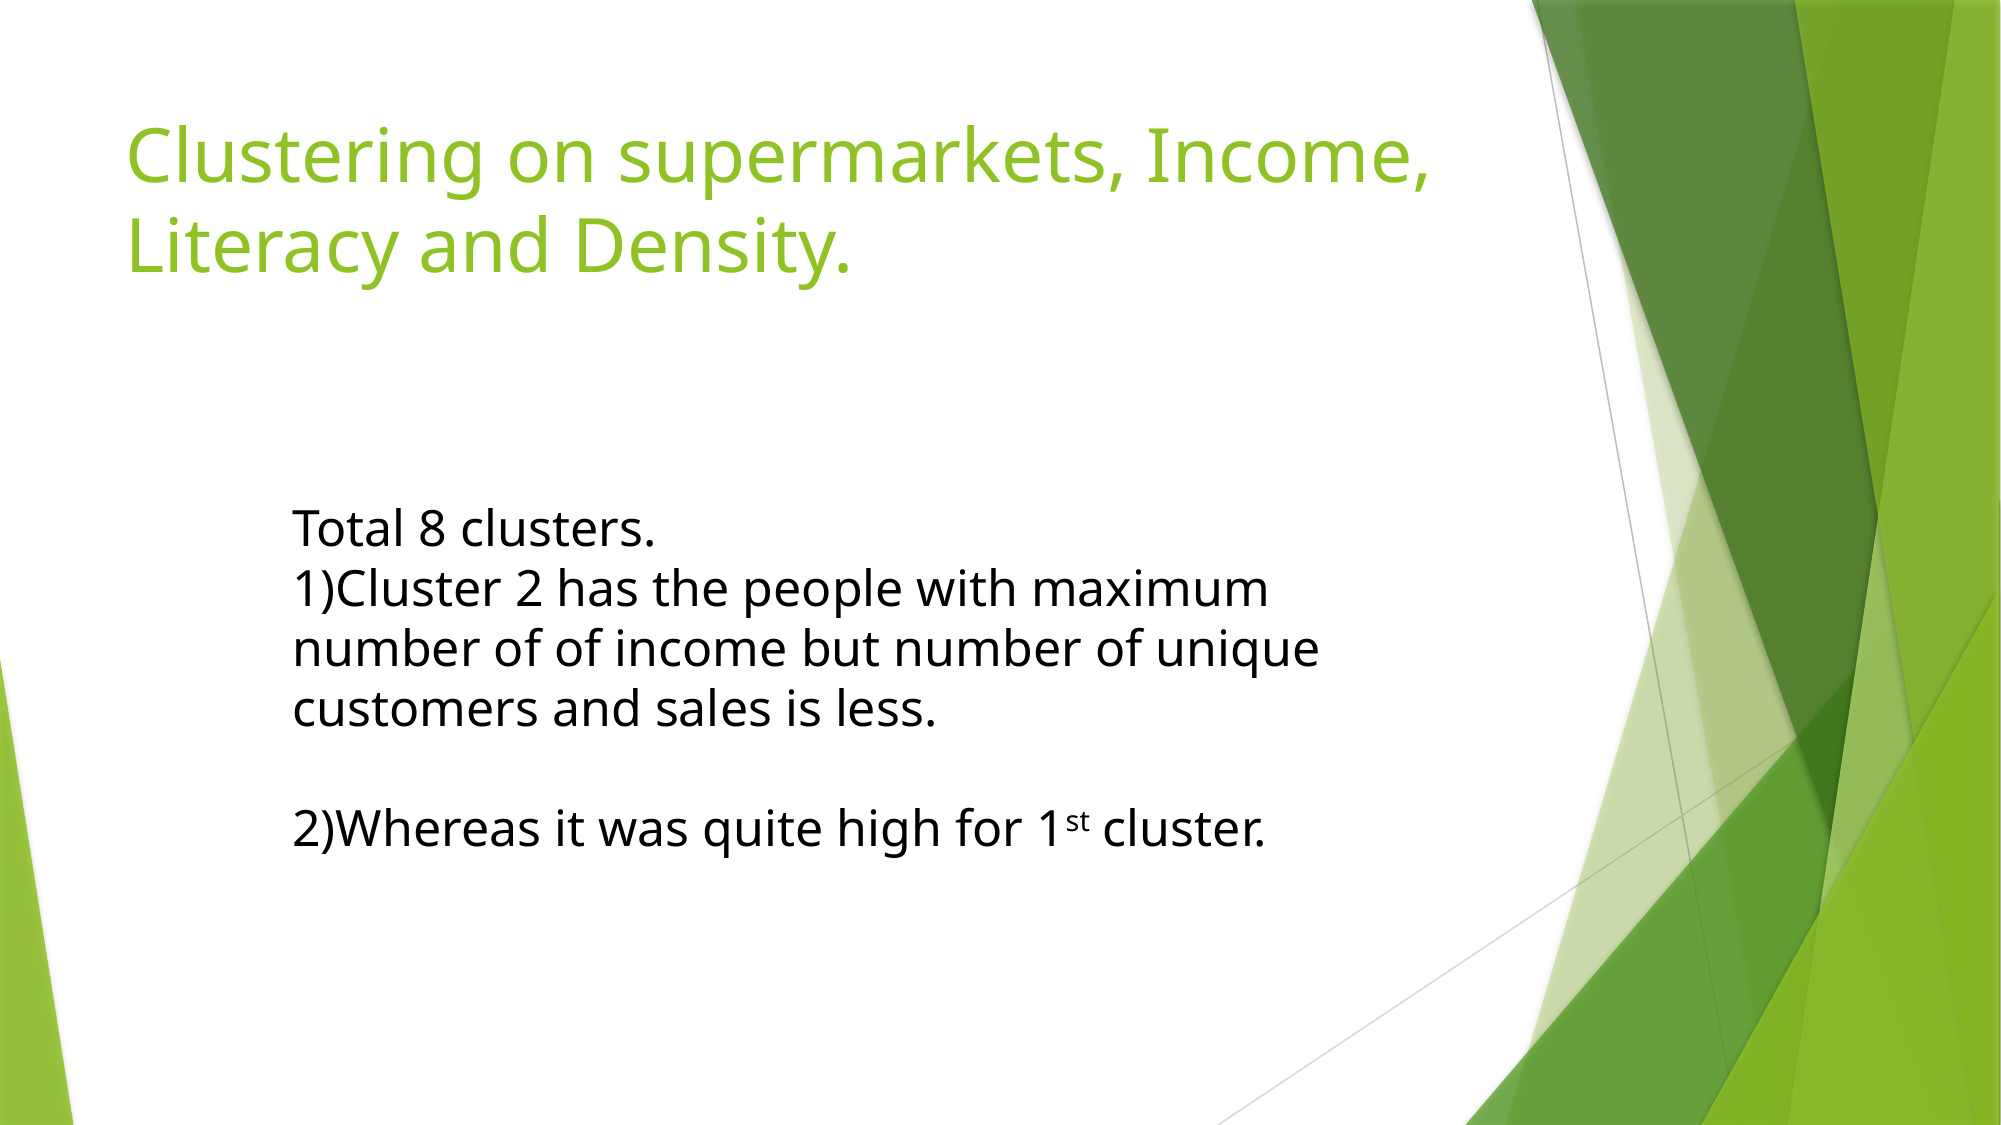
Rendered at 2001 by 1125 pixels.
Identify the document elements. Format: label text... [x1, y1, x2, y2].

text_box Clustering on supermarkets, Income, Literacy and Density. [111, 99, 1522, 317]
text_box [110, 339, 1522, 1078]
